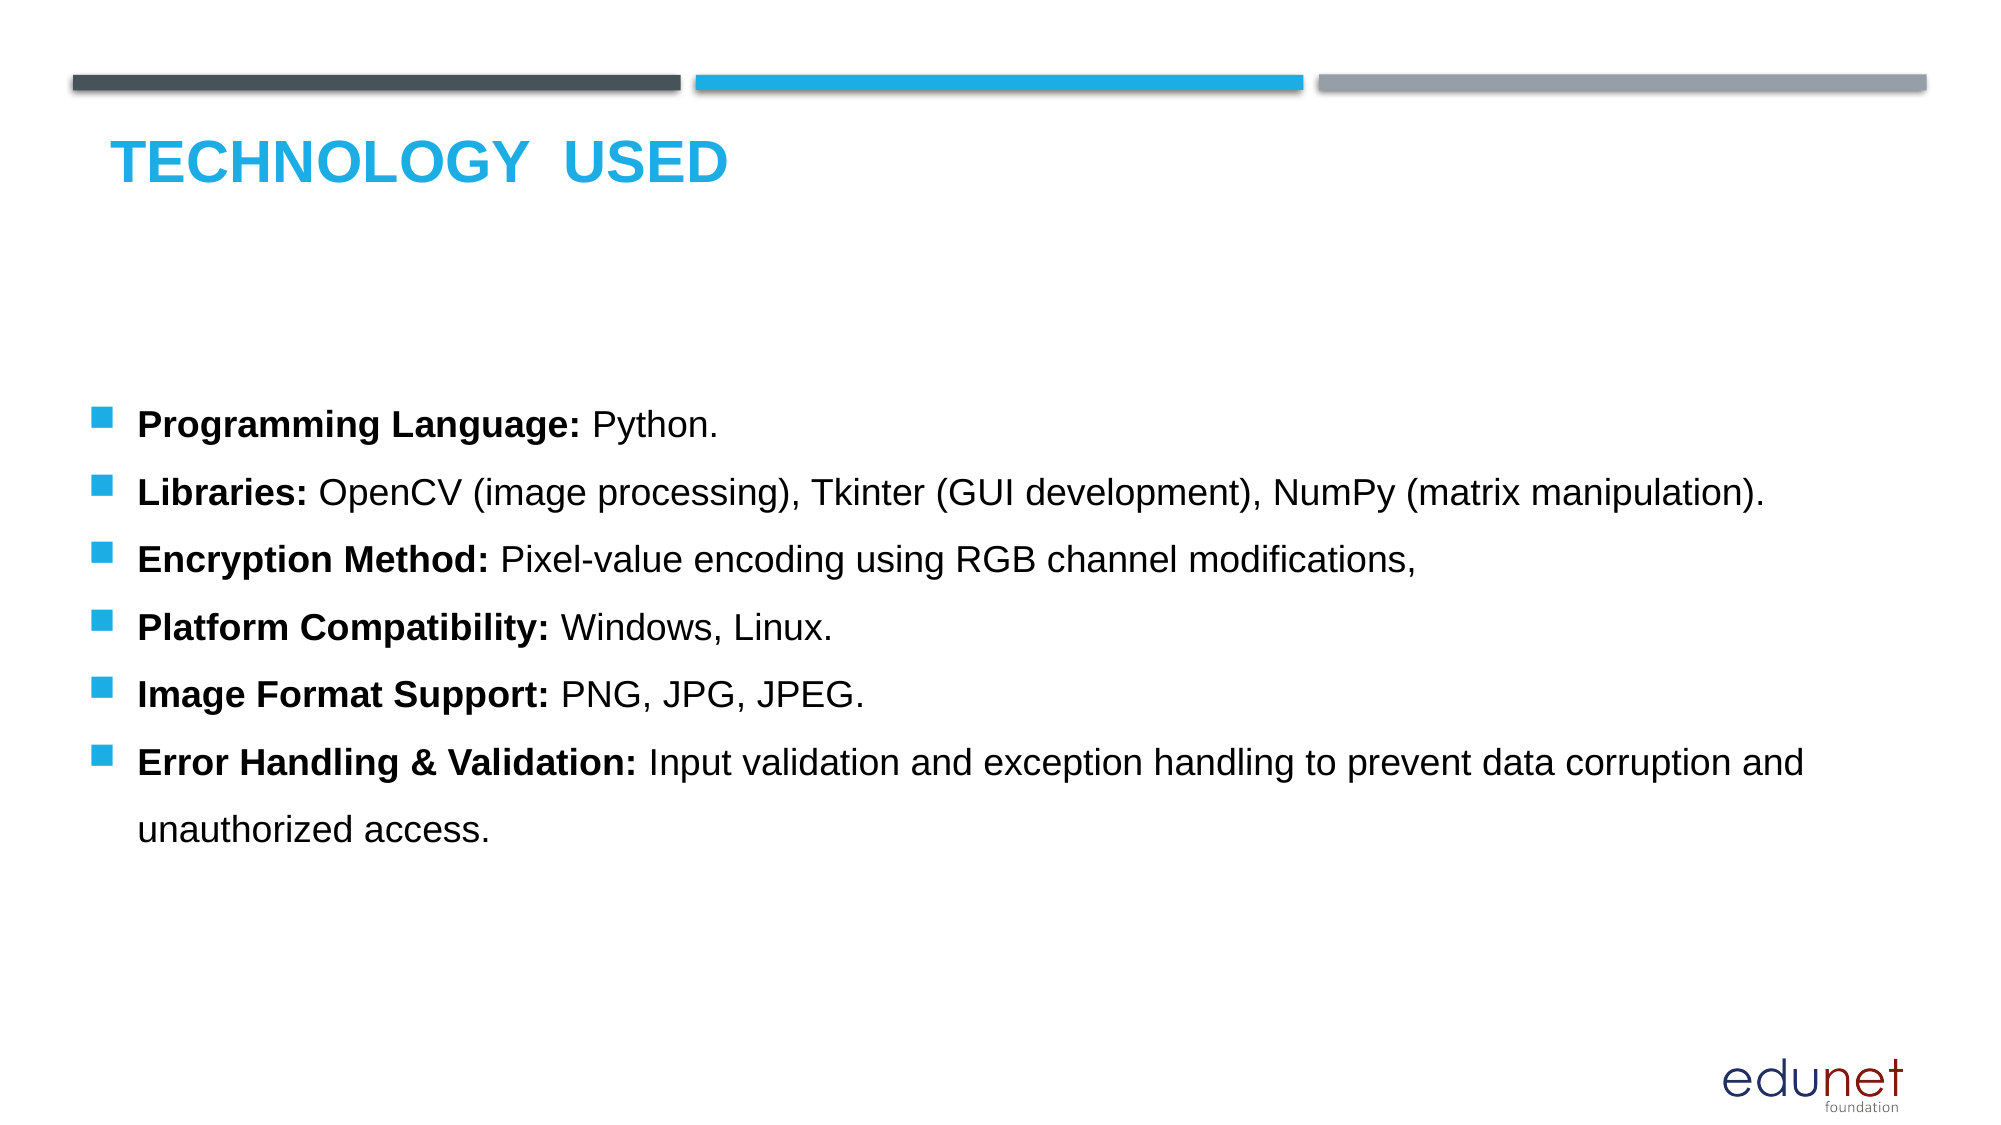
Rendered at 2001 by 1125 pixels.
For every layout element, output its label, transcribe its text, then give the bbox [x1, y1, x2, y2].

picture [1719, 1056, 1905, 1116]
title Technology used [95, 115, 1905, 203]
list Programming Language: Python. Libraries: OpenCV (image processing), Tkinter (GUI development), NumPy (matrix manipulation). Encryption Method: Pixel-value encoding using RGB channel modifications, Platform Compatibility: Windows, Linux. Image Format Support: PNG, JPG, JPEG. Error Handling & Validation: Input validation and exception handling to prevent data corruption and unauthorized access. [72, 287, 1978, 941]
